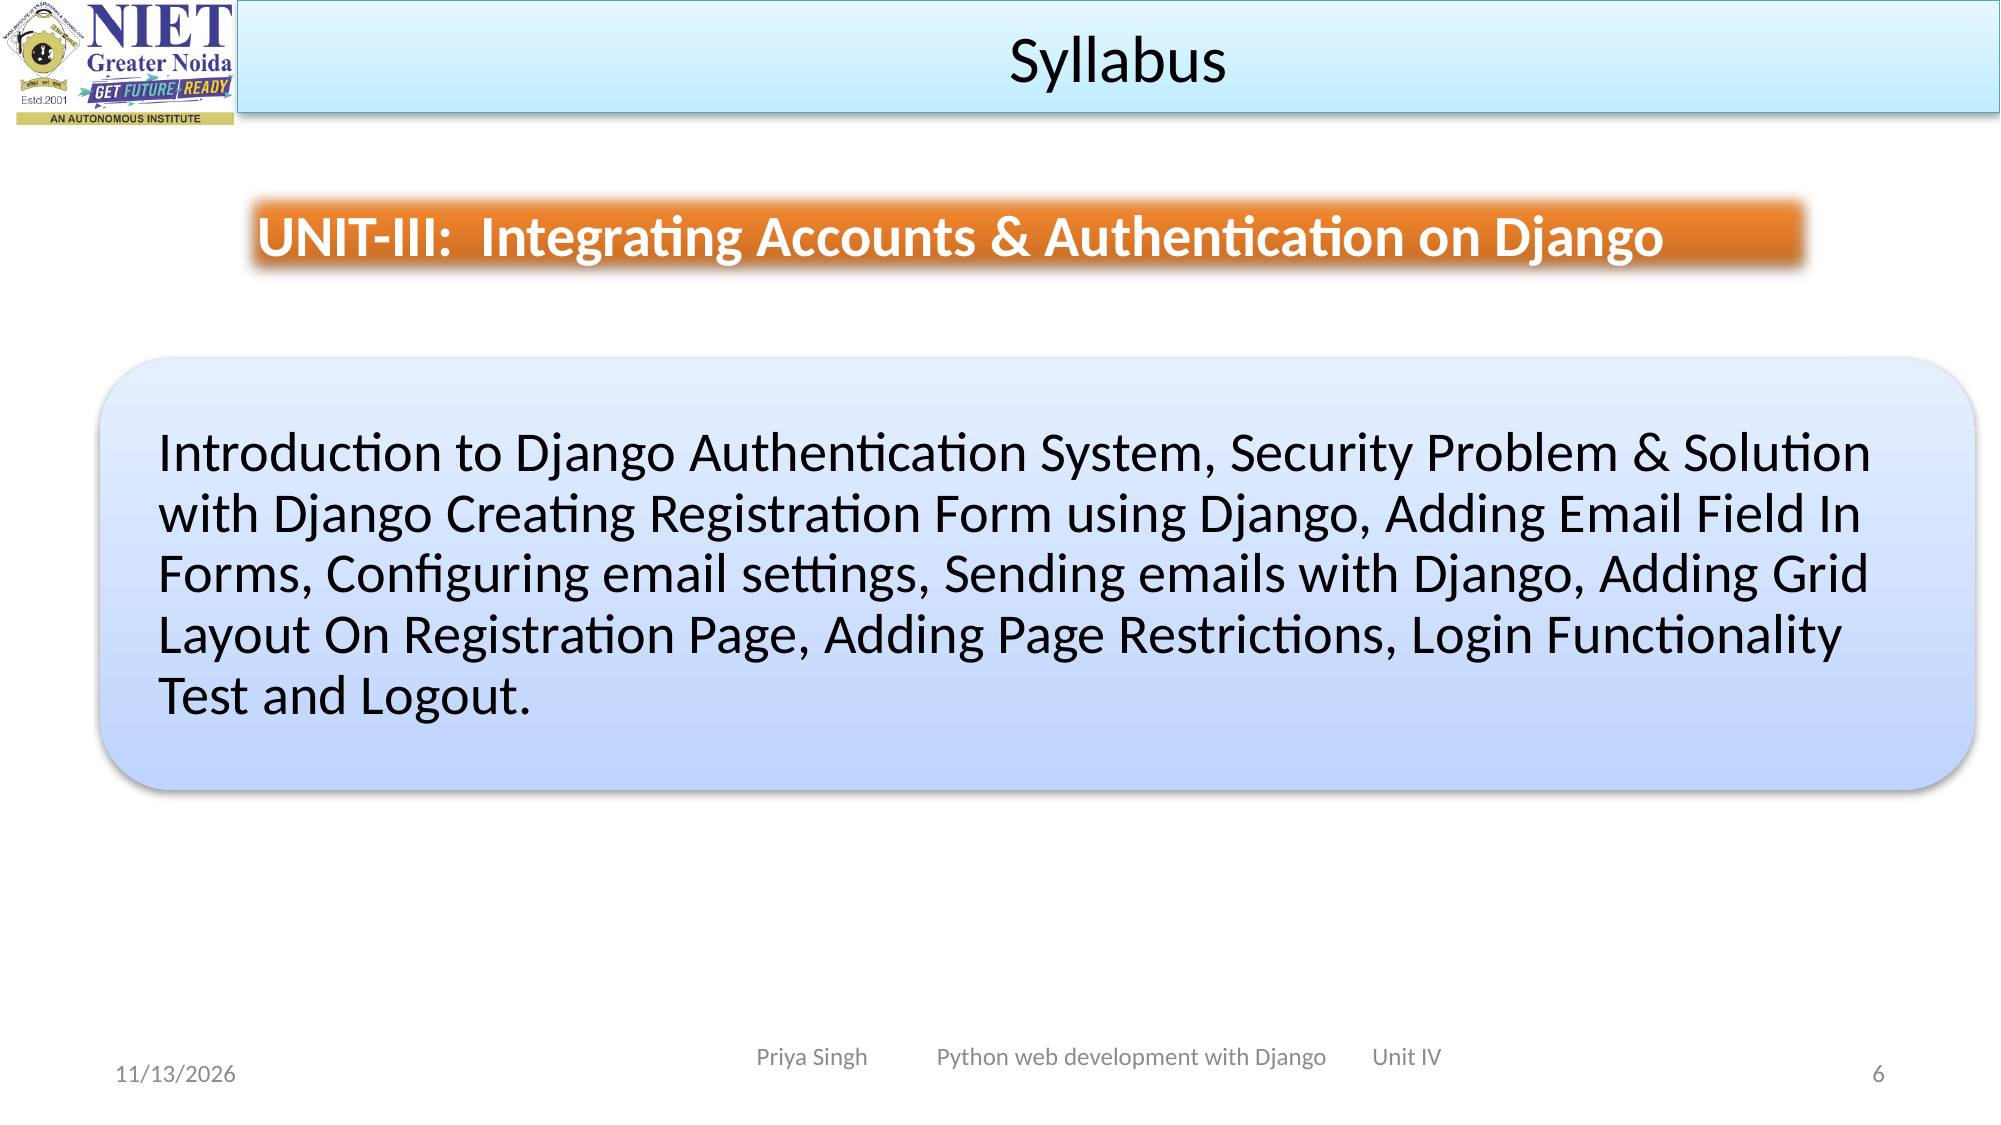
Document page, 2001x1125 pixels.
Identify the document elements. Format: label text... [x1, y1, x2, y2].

footer Priya Singh Python web development with Django Unit IV [712, 1025, 1488, 1085]
picture [3, 2, 234, 125]
slide_number 6 [1433, 1042, 1900, 1103]
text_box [99, 354, 1976, 821]
text_box UNIT-III: Integrating Accounts & Authentication on Django [265, 214, 1793, 255]
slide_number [99, 1042, 567, 1103]
text_box Syllabus [237, 0, 2000, 113]
